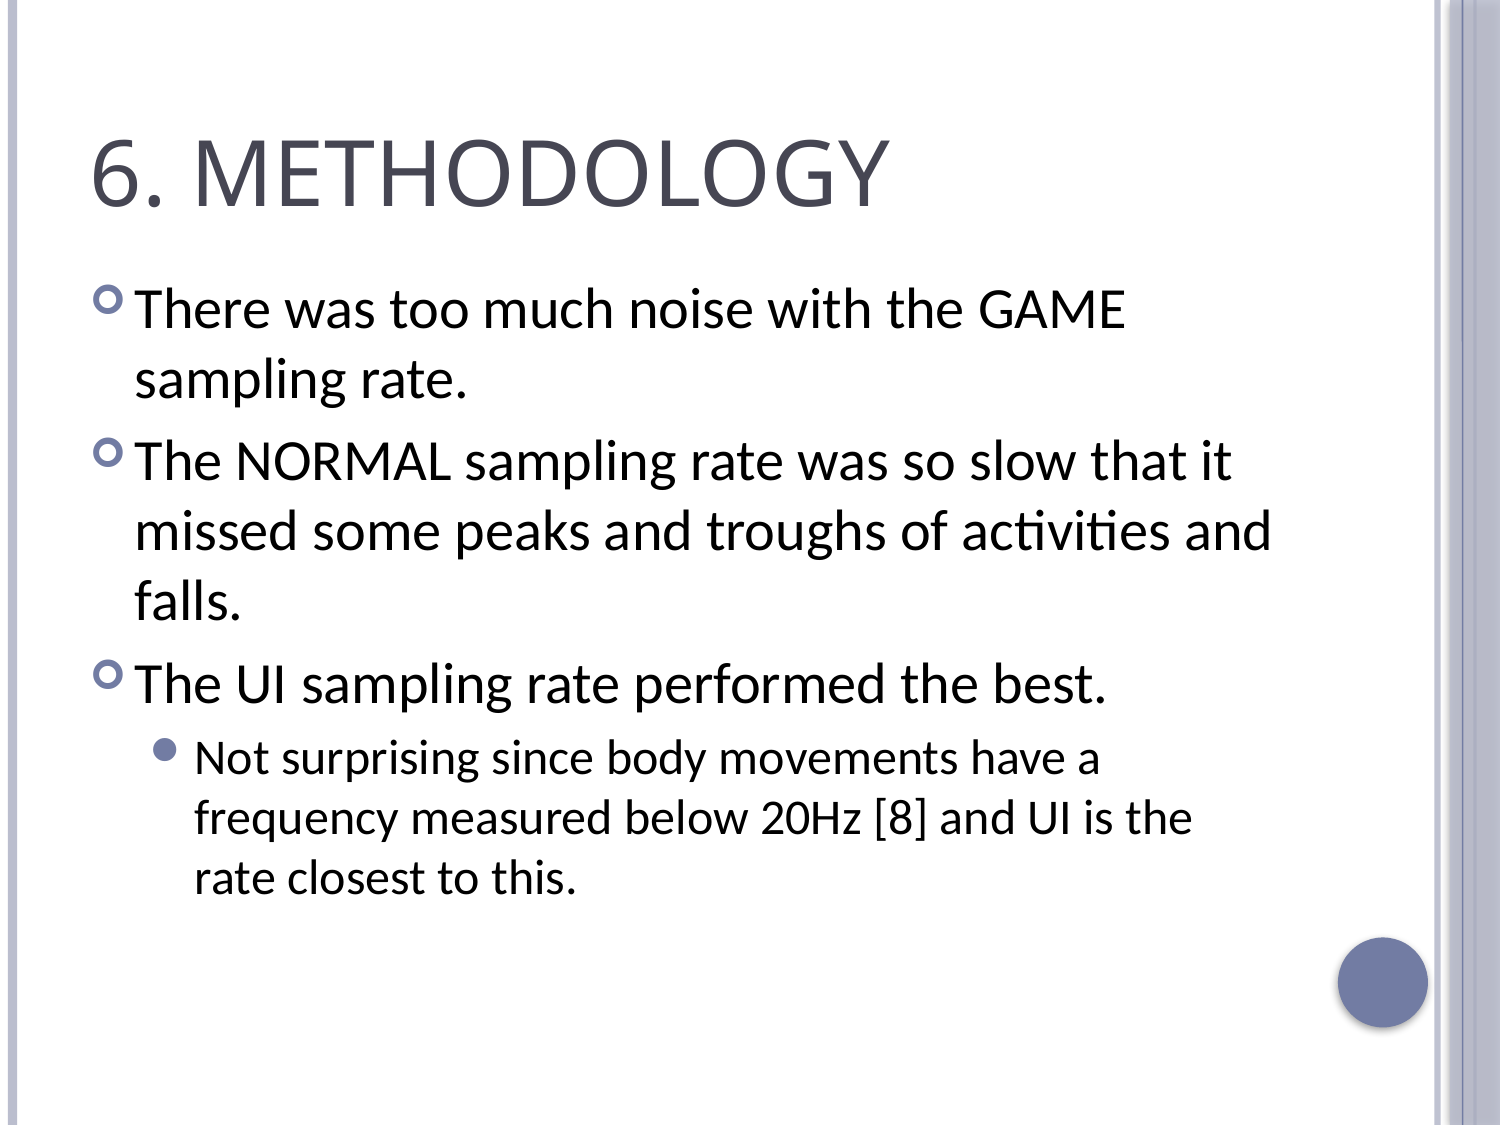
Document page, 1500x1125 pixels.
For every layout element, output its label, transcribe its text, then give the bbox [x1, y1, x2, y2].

title 6. Methodology [75, 45, 1300, 233]
list There was too much noise with the GAME sampling rate. The NORMAL sampling rate was so slow that it missed some peaks and troughs of activities and falls. The UI sampling rate performed the best. Not surprising since body movements have a frequency measured below 20Hz [8] and UI is the rate closest to this. [75, 262, 1300, 1062]
